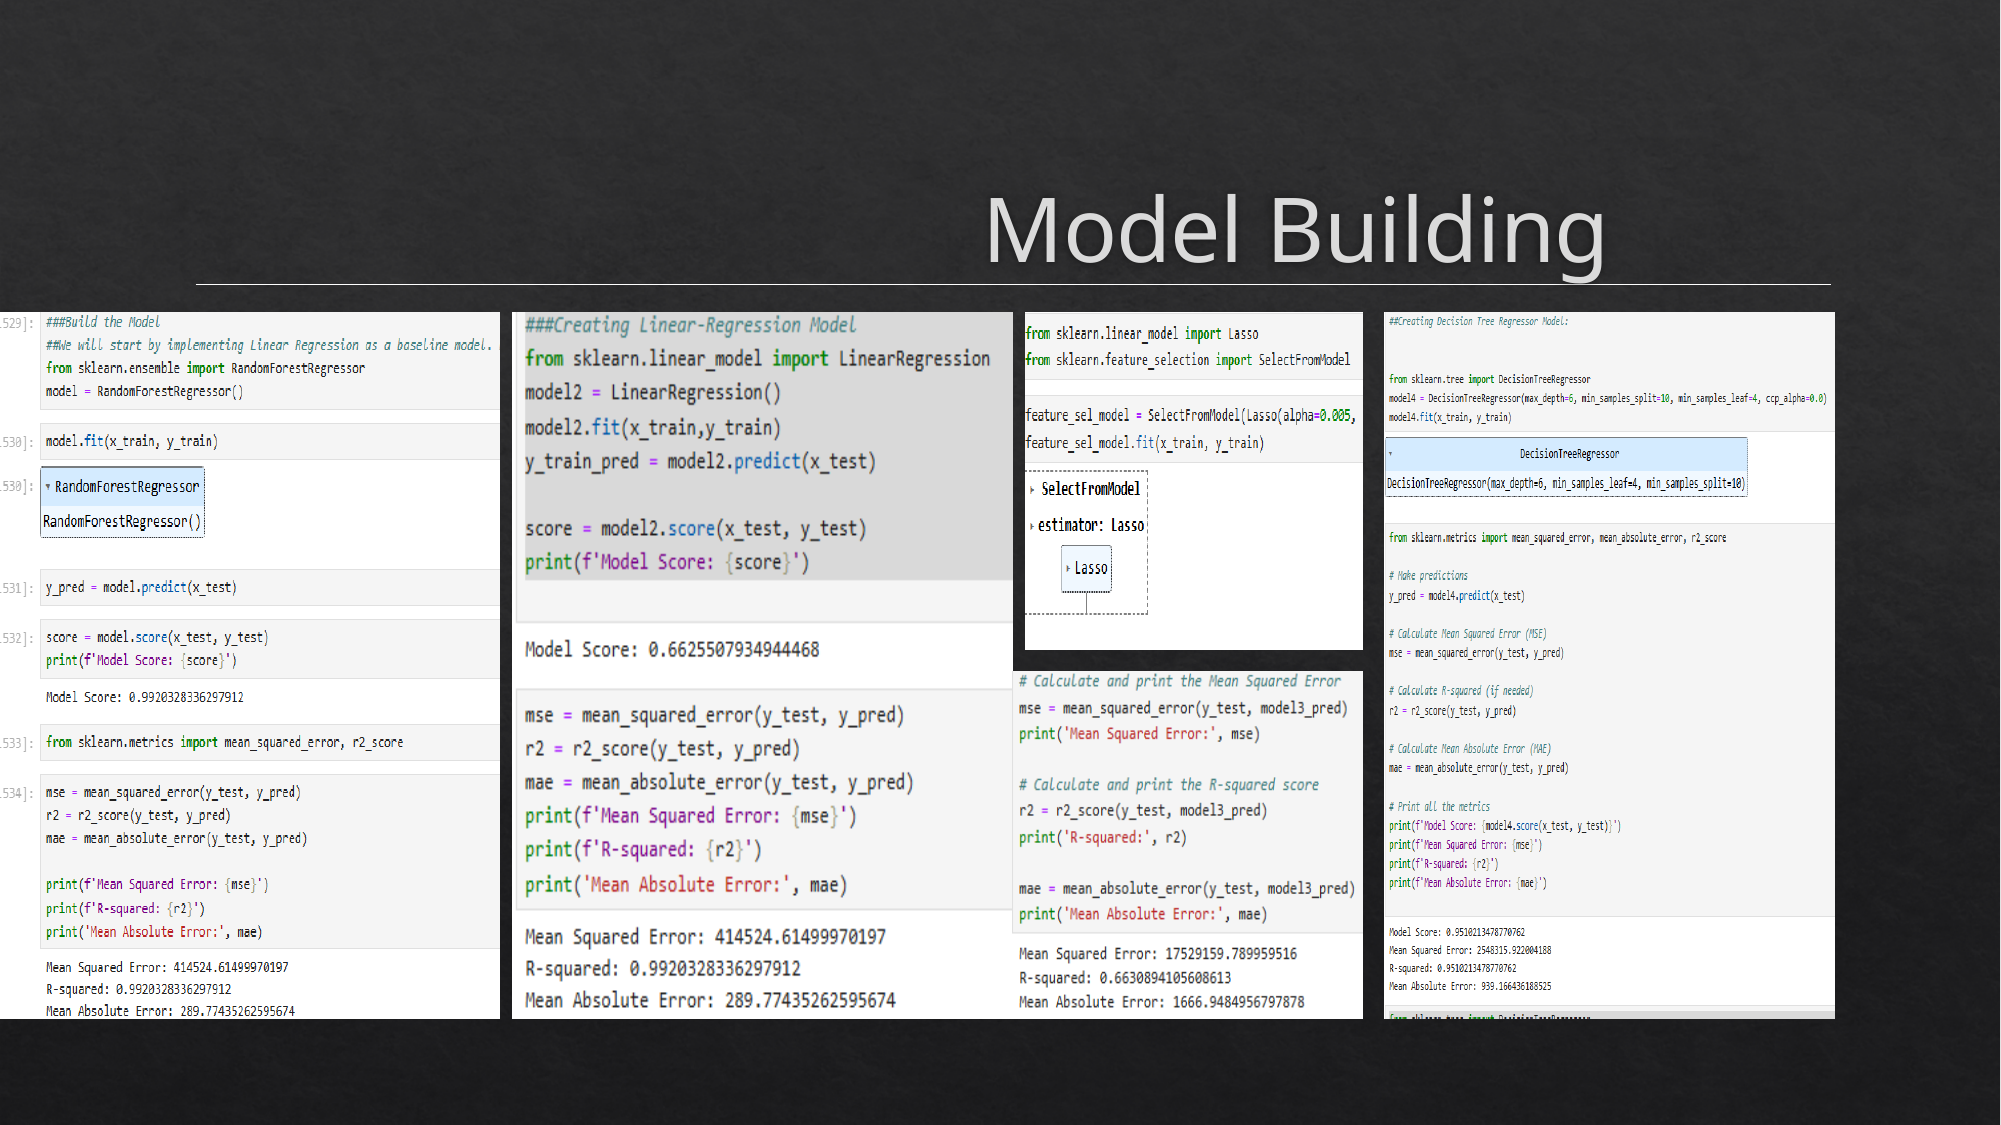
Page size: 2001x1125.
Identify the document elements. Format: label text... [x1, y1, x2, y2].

picture [1383, 312, 1835, 1019]
title Model Building [149, 38, 1849, 321]
picture [512, 312, 1363, 1019]
picture [0, 312, 501, 1019]
picture [1024, 312, 1363, 651]
